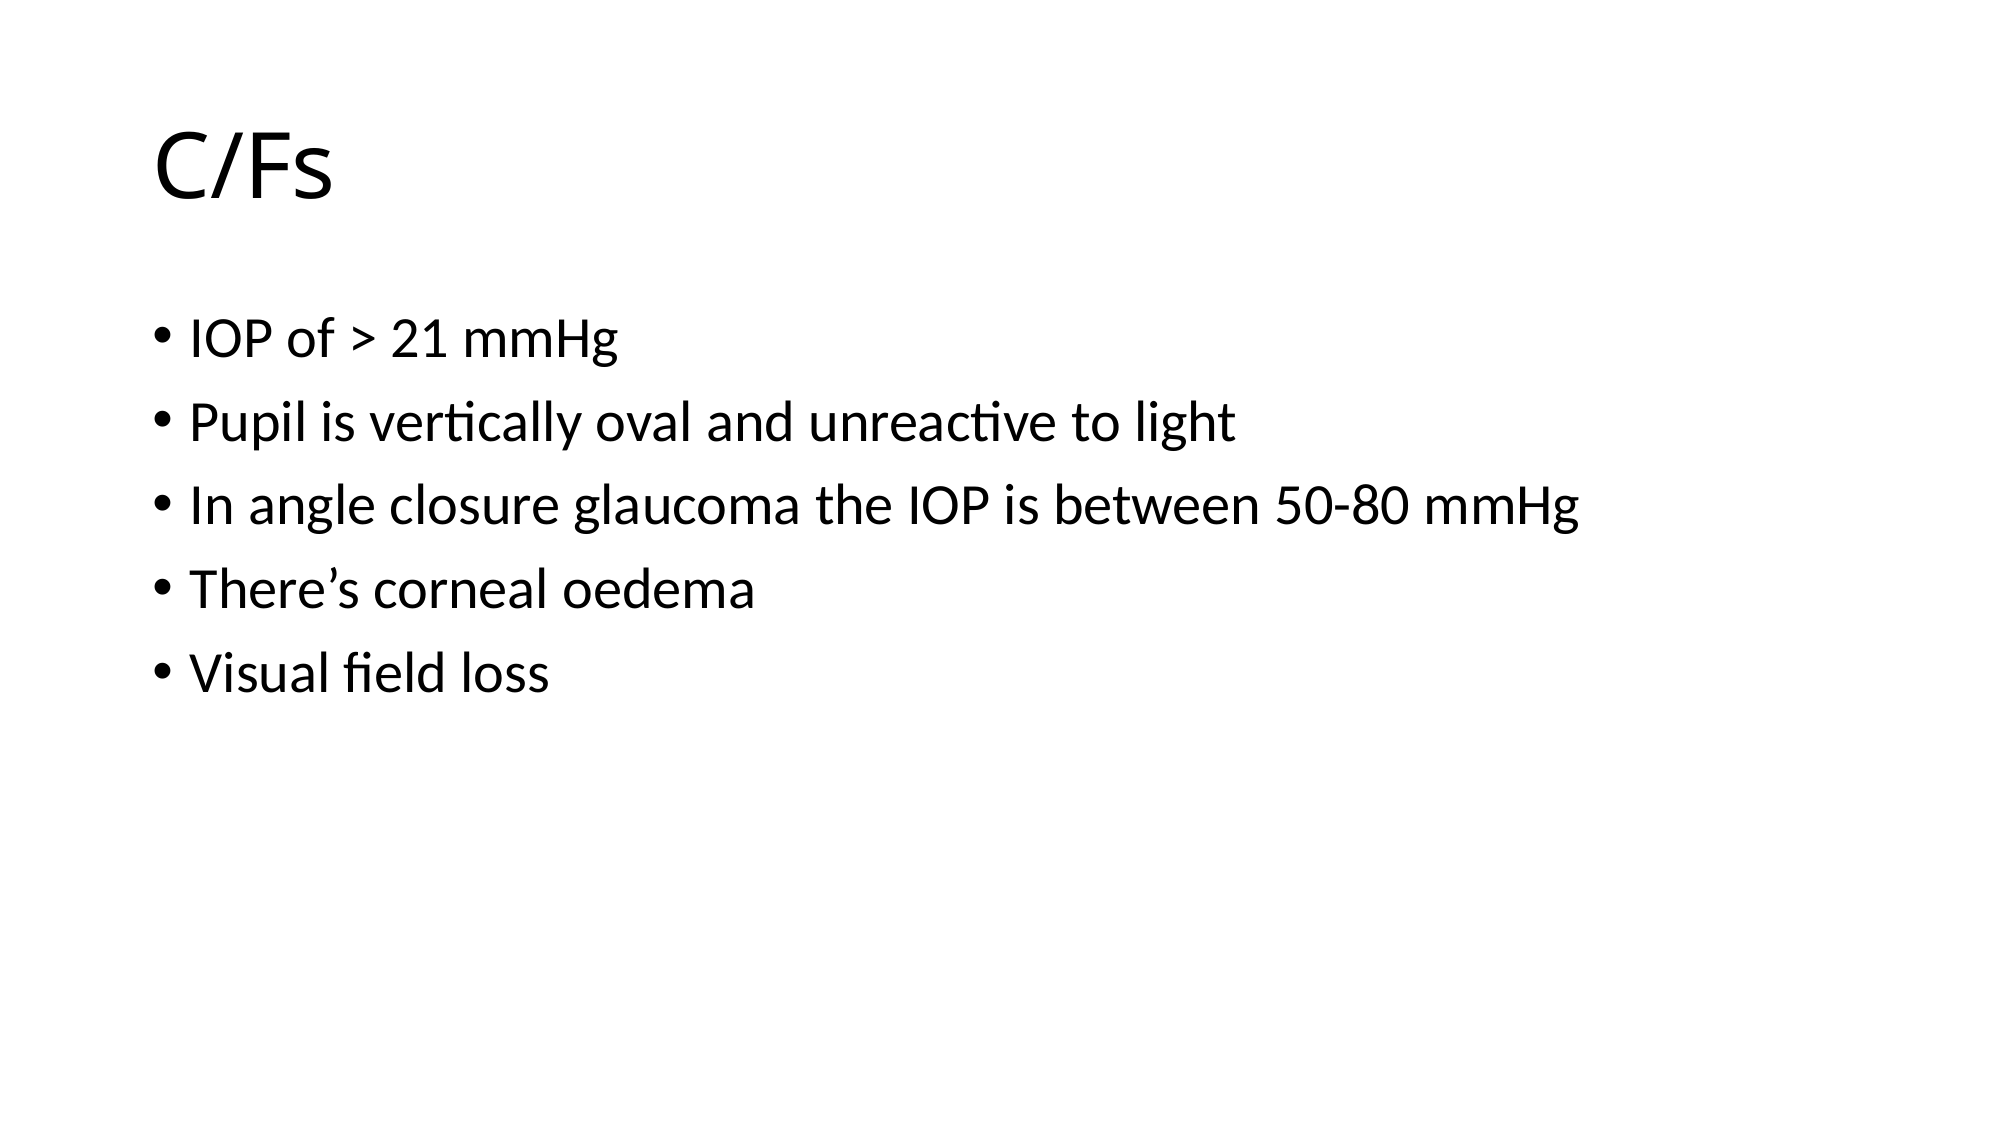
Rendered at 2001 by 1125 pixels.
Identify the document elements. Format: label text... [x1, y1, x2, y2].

list IOP of > 21 mmHg Pupil is vertically oval and unreactive to light In angle closure glaucoma the IOP is between 50-80 mmHg There’s corneal oedema Visual field loss [137, 299, 1863, 1014]
title C/Fs [137, 59, 1863, 278]
